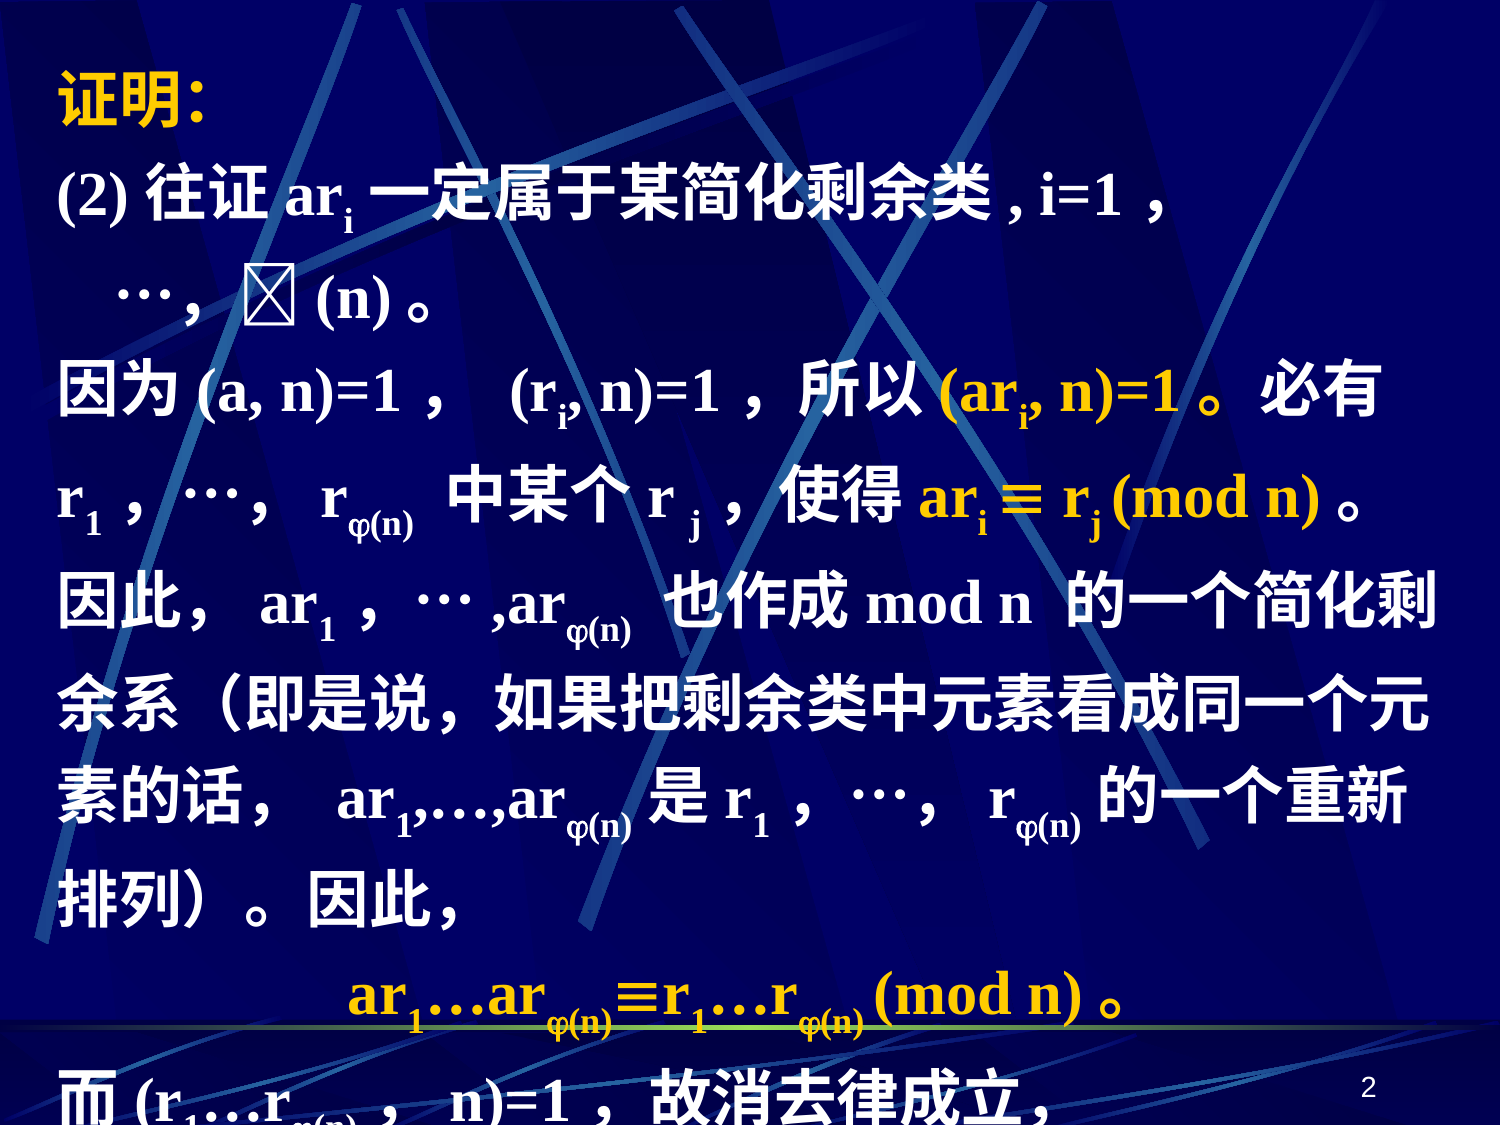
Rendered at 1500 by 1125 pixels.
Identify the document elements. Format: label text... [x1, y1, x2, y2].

slide_number 2 [1079, 1035, 1393, 1111]
list 证明： (2)往证ari一定属于某简化剩余类, i=1，…，(n)。 因为(a, n)=1， (ri, n)=1，所以(ari, n)=1。必有r1，…，r(n) 中某个r j，使得ari  rj (mod n)。 因此，ar1，…,ar(n) 也作成mod n 的一个简化剩余系（即是说，如果把剩余类中元素看成同一个元素的话， ar1,…,ar(n)是r1，…，r(n)的一个重新排列）。因此， ar1…ar(n)r1…r(n) (mod n)。 而(r1…r(n)，n)=1，故消去律成立， 于是a(n)1(mod n)。 [41, 37, 1467, 1036]
footer [516, 1035, 993, 1111]
